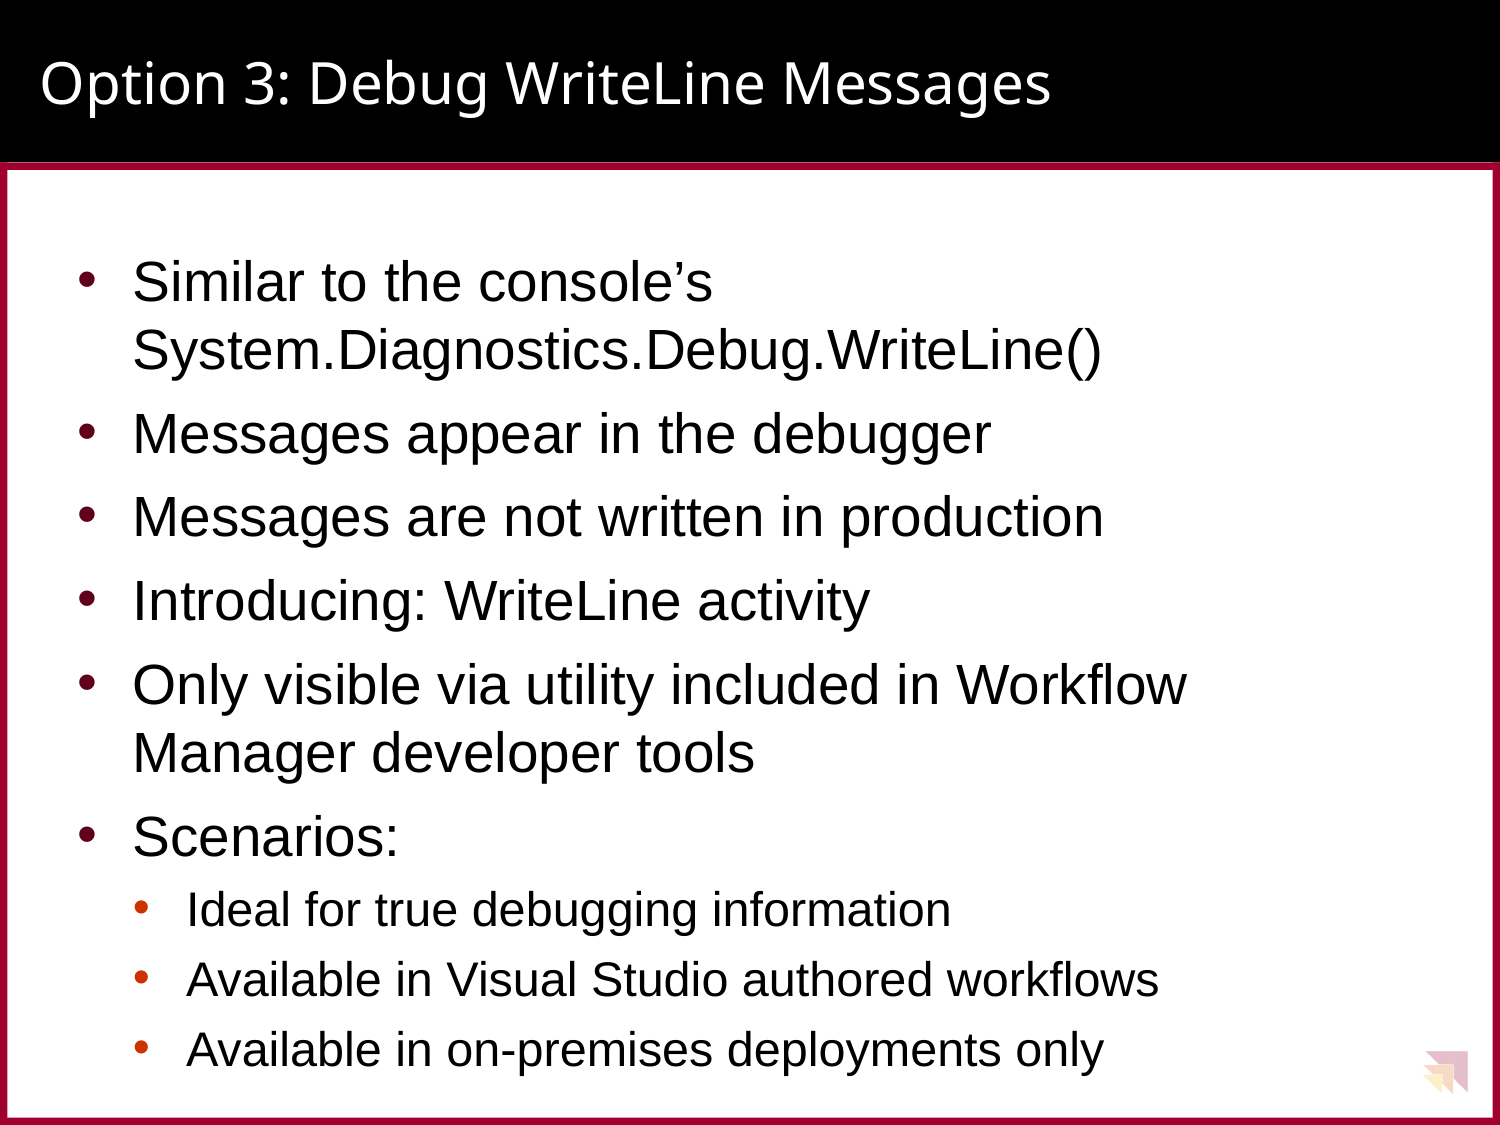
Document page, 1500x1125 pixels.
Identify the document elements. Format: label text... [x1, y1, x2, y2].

list Similar to the console’s System.Diagnostics.Debug.WriteLine() Messages appear in the debugger Messages are not written in production Introducing: WriteLine activity Only visible via utility included in Workflow Manager developer tools Scenarios: Ideal for true debugging information Available in Visual Studio authored workflows Available in on-premises deployments only [62, 237, 1438, 1088]
title Option 3: Debug WriteLine Messages [24, 12, 1438, 150]
